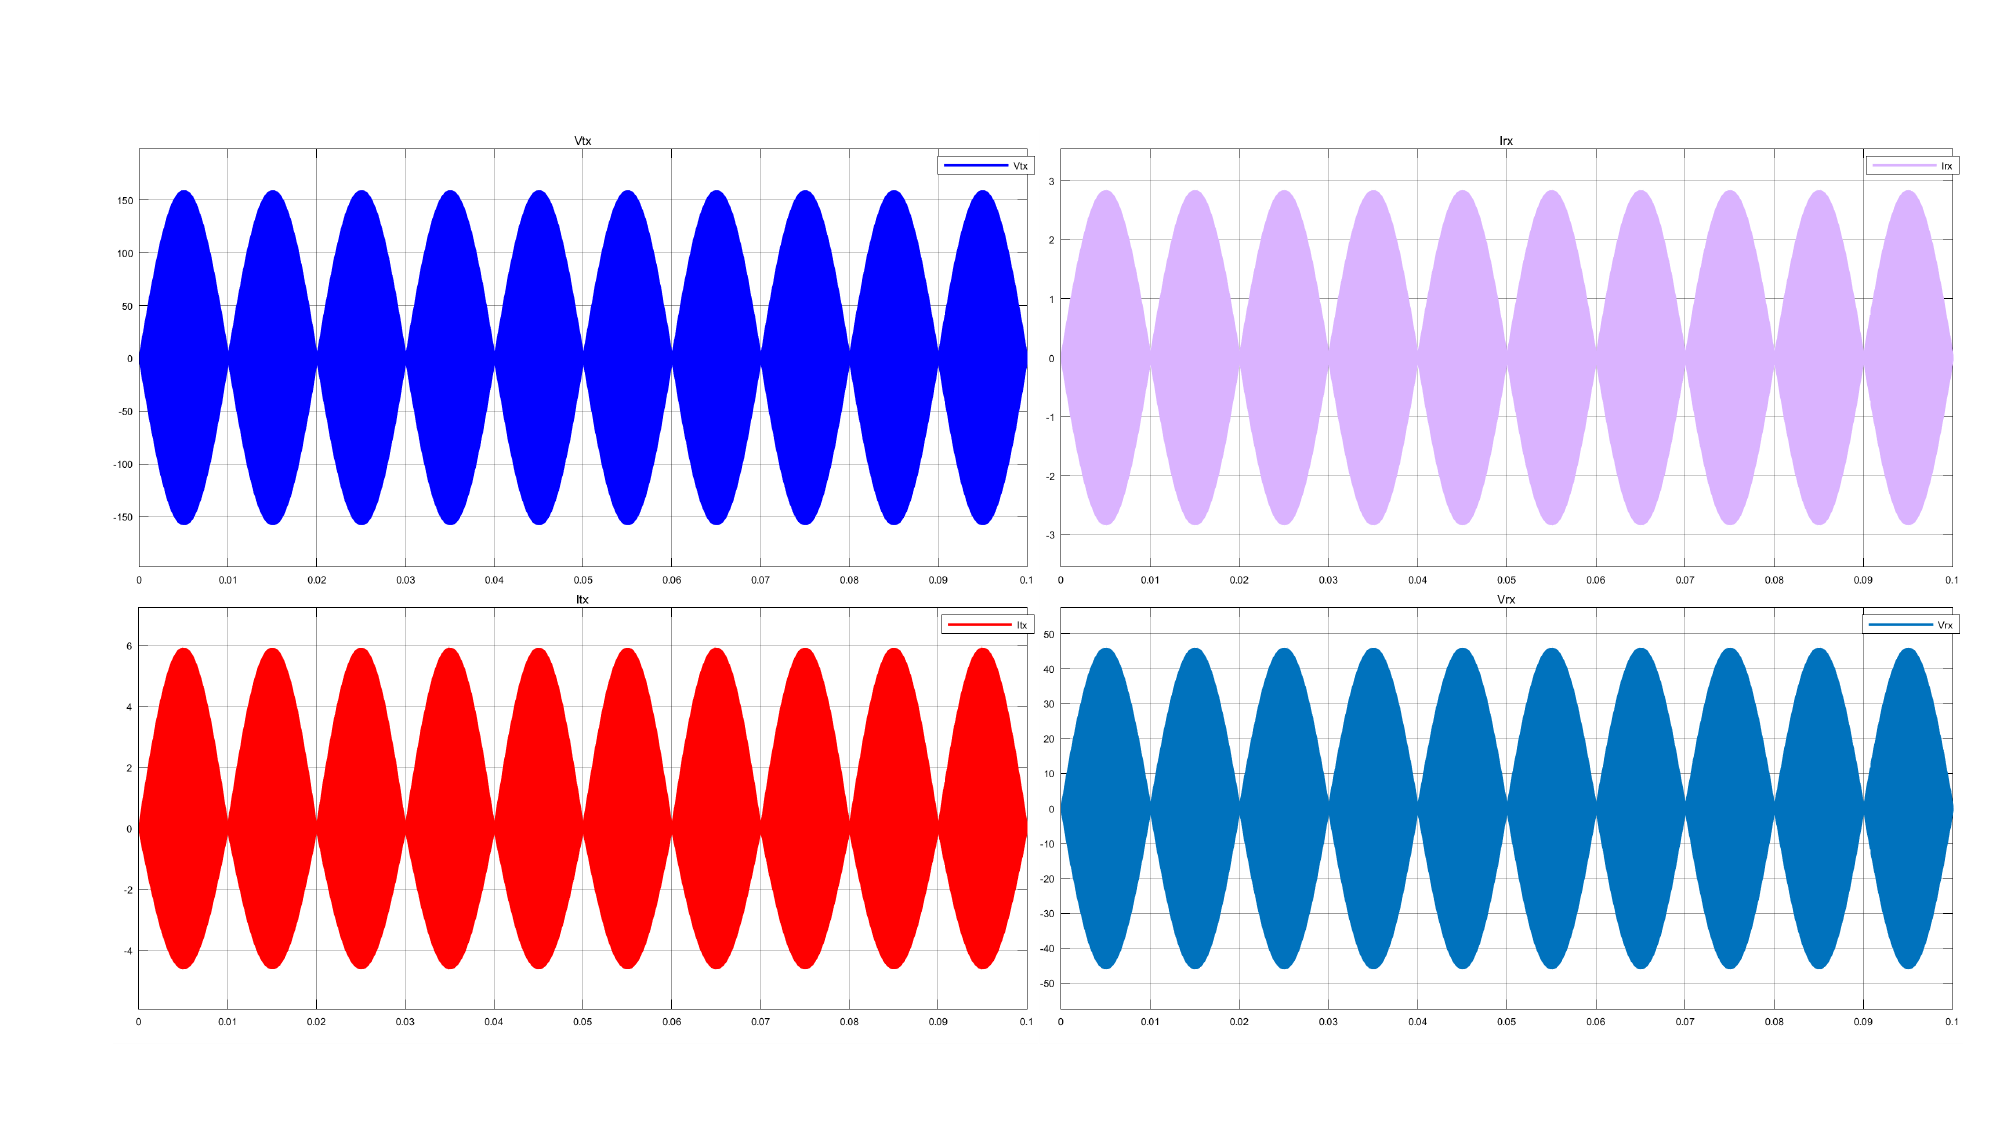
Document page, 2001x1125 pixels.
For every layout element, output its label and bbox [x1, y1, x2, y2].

picture [113, 129, 1969, 1047]
